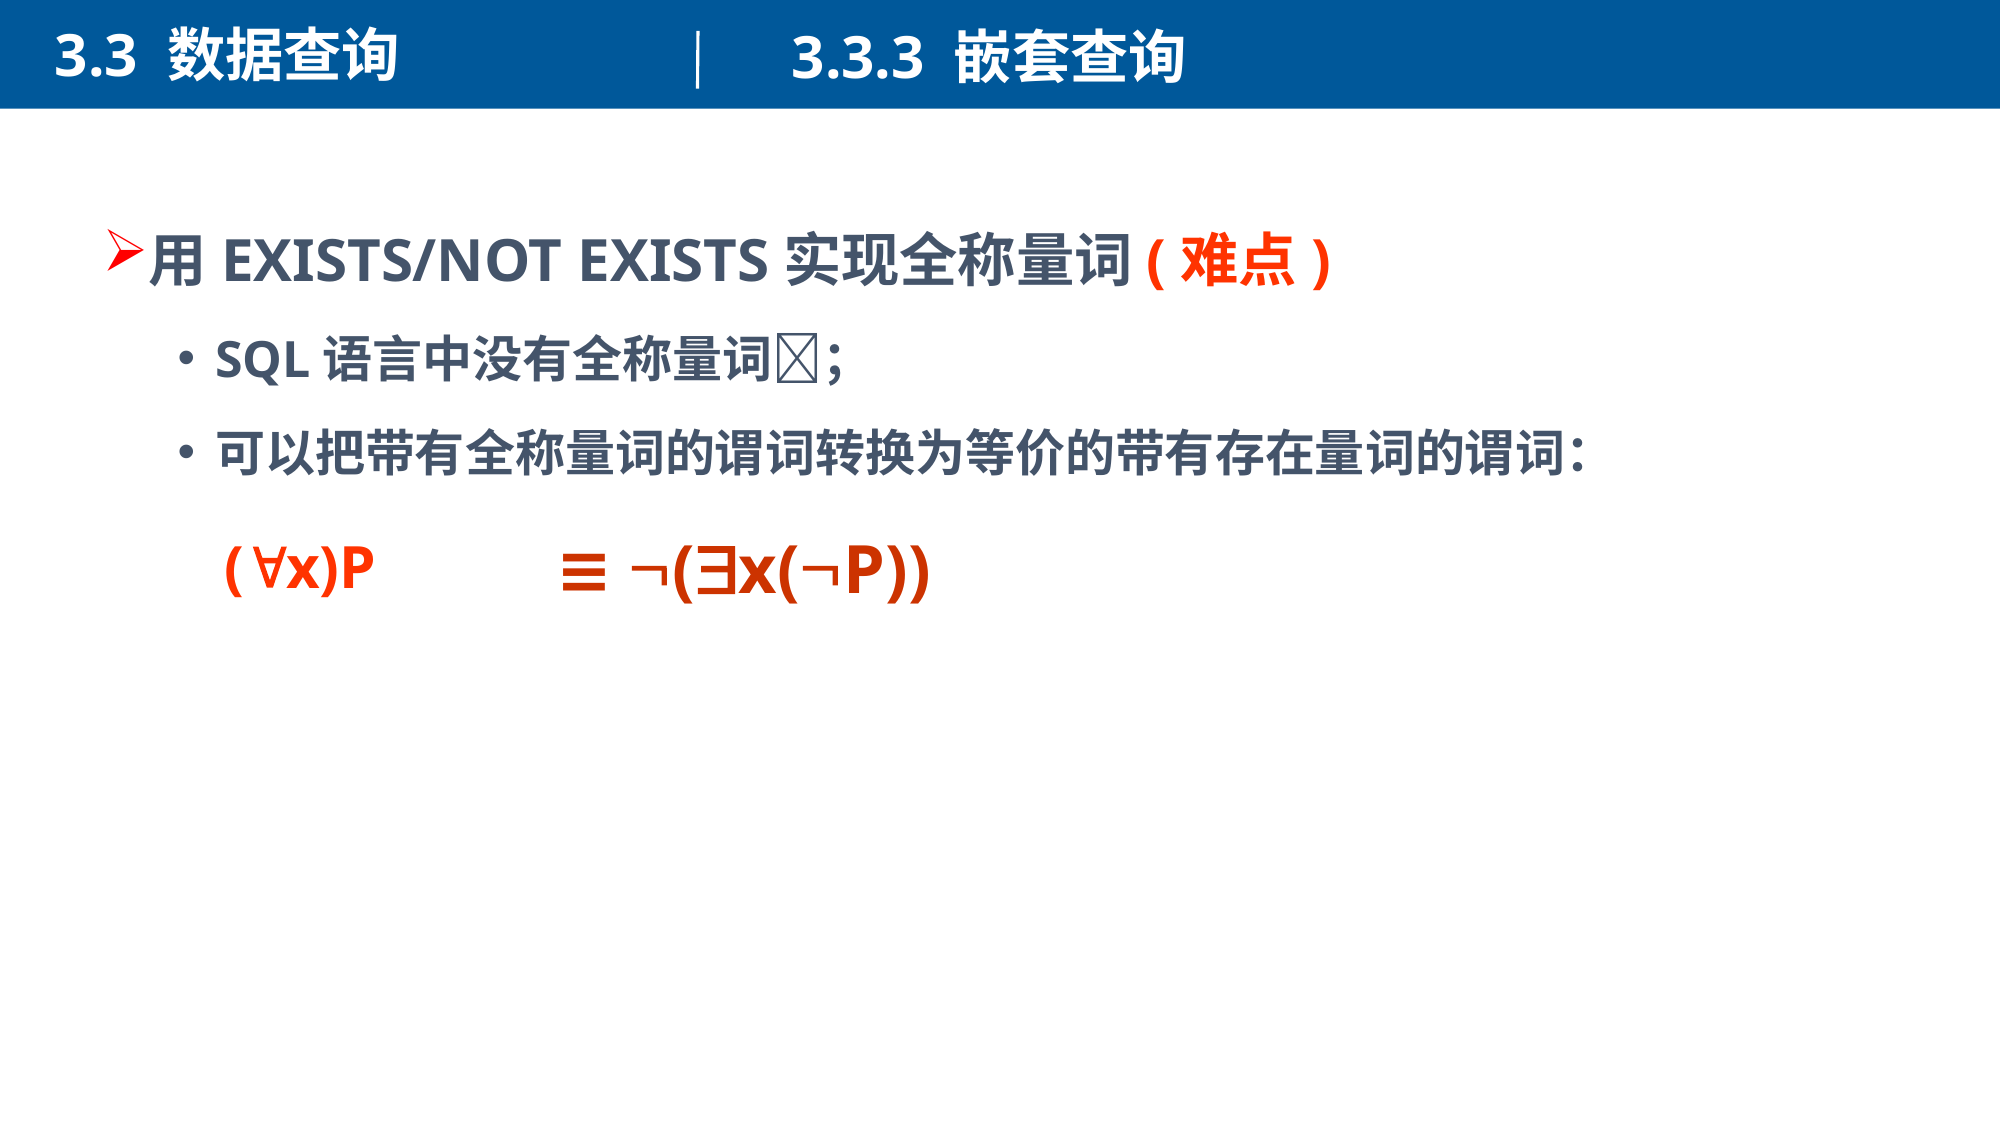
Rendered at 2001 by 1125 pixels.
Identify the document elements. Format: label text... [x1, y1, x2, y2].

text_box 用EXISTS/NOT EXISTS实现全称量词(难点) SQL语言中没有全称量词； 可以把带有全称量词的谓词转换为等价的带有存在量词的谓词： (x)P [87, 187, 1770, 863]
text_box 3.3.3 嵌套查询 [777, 12, 2000, 98]
text_box 3.3 数据查询 [40, 10, 870, 96]
text_box [0, 0, 2000, 109]
text_box ≡ (x(P)) [541, 487, 946, 614]
